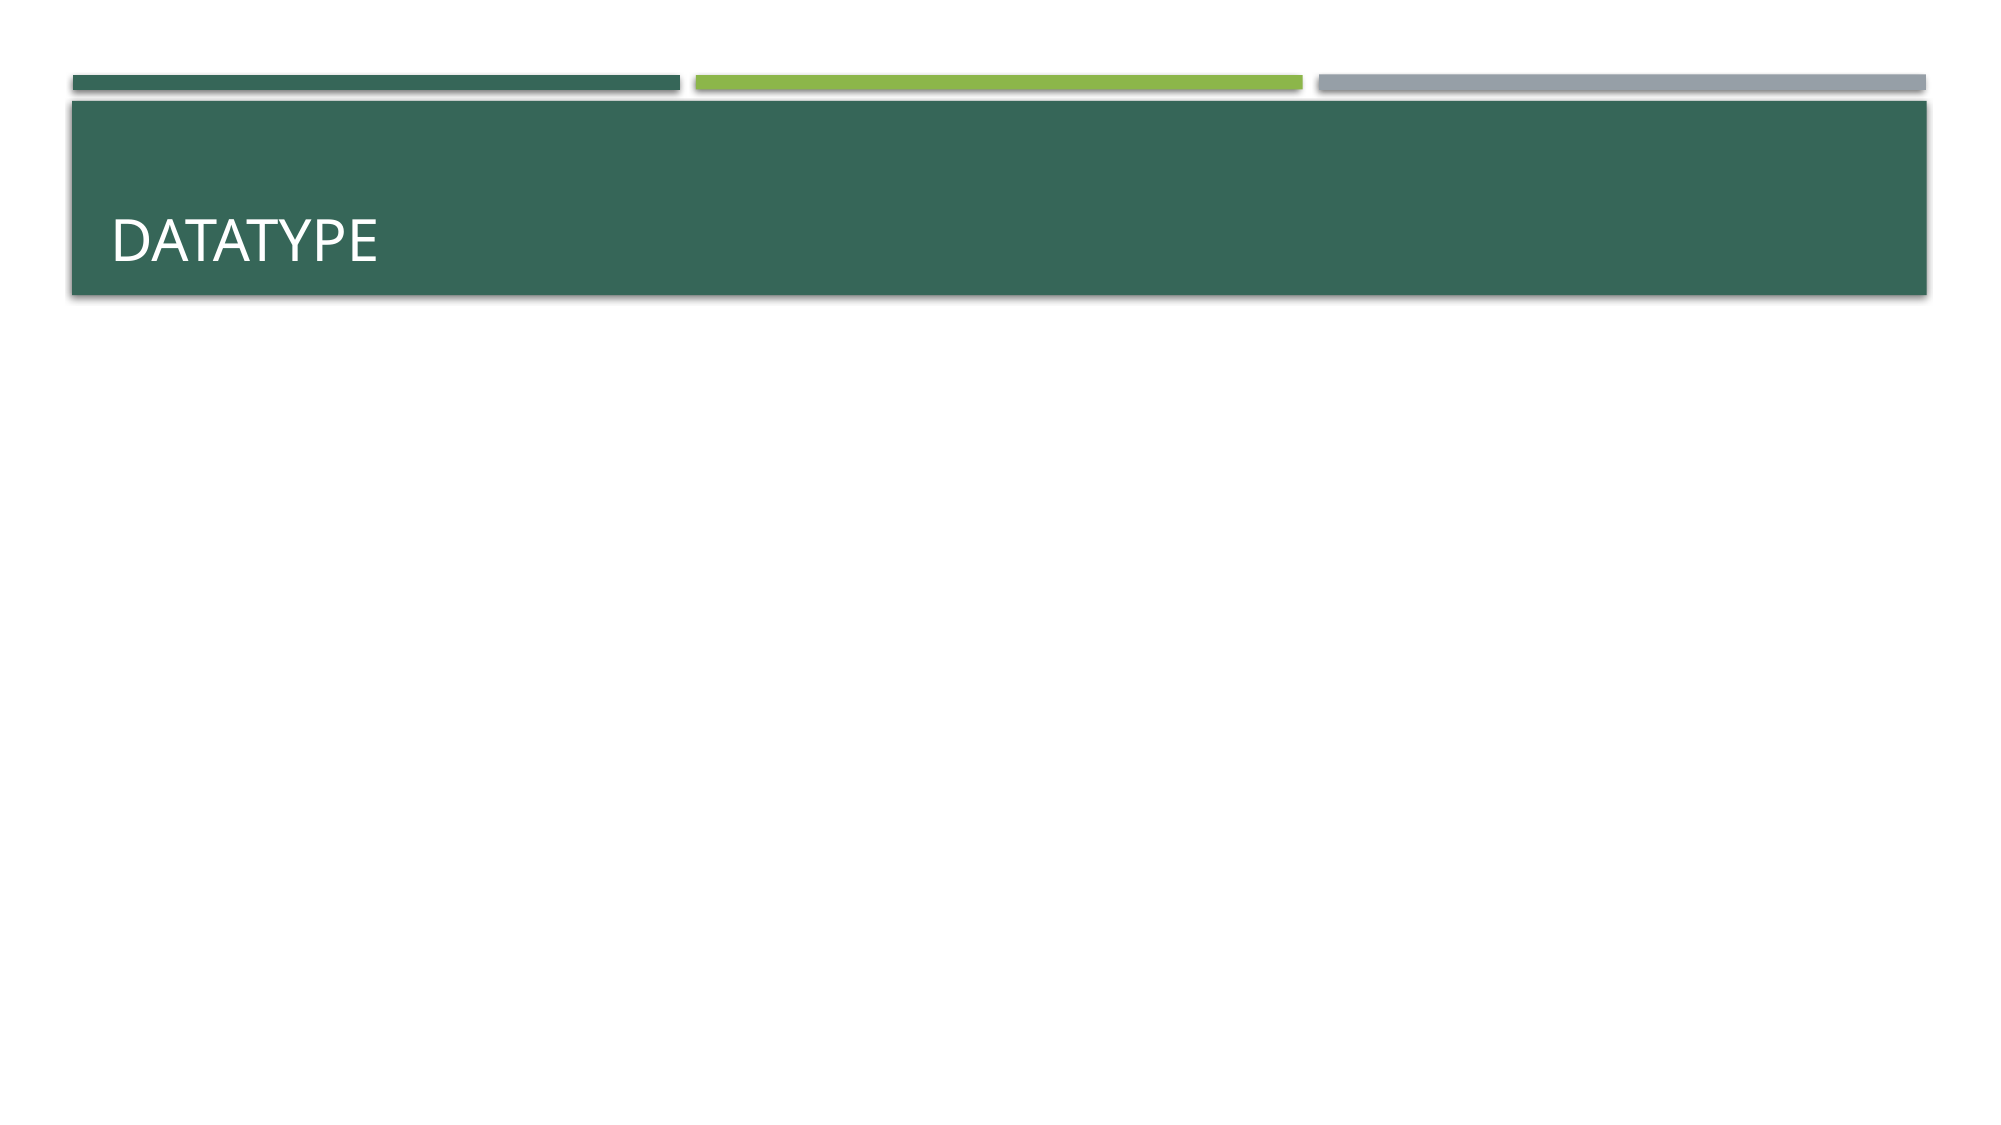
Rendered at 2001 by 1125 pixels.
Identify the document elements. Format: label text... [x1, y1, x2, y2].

text_box datatype [95, 115, 1904, 281]
